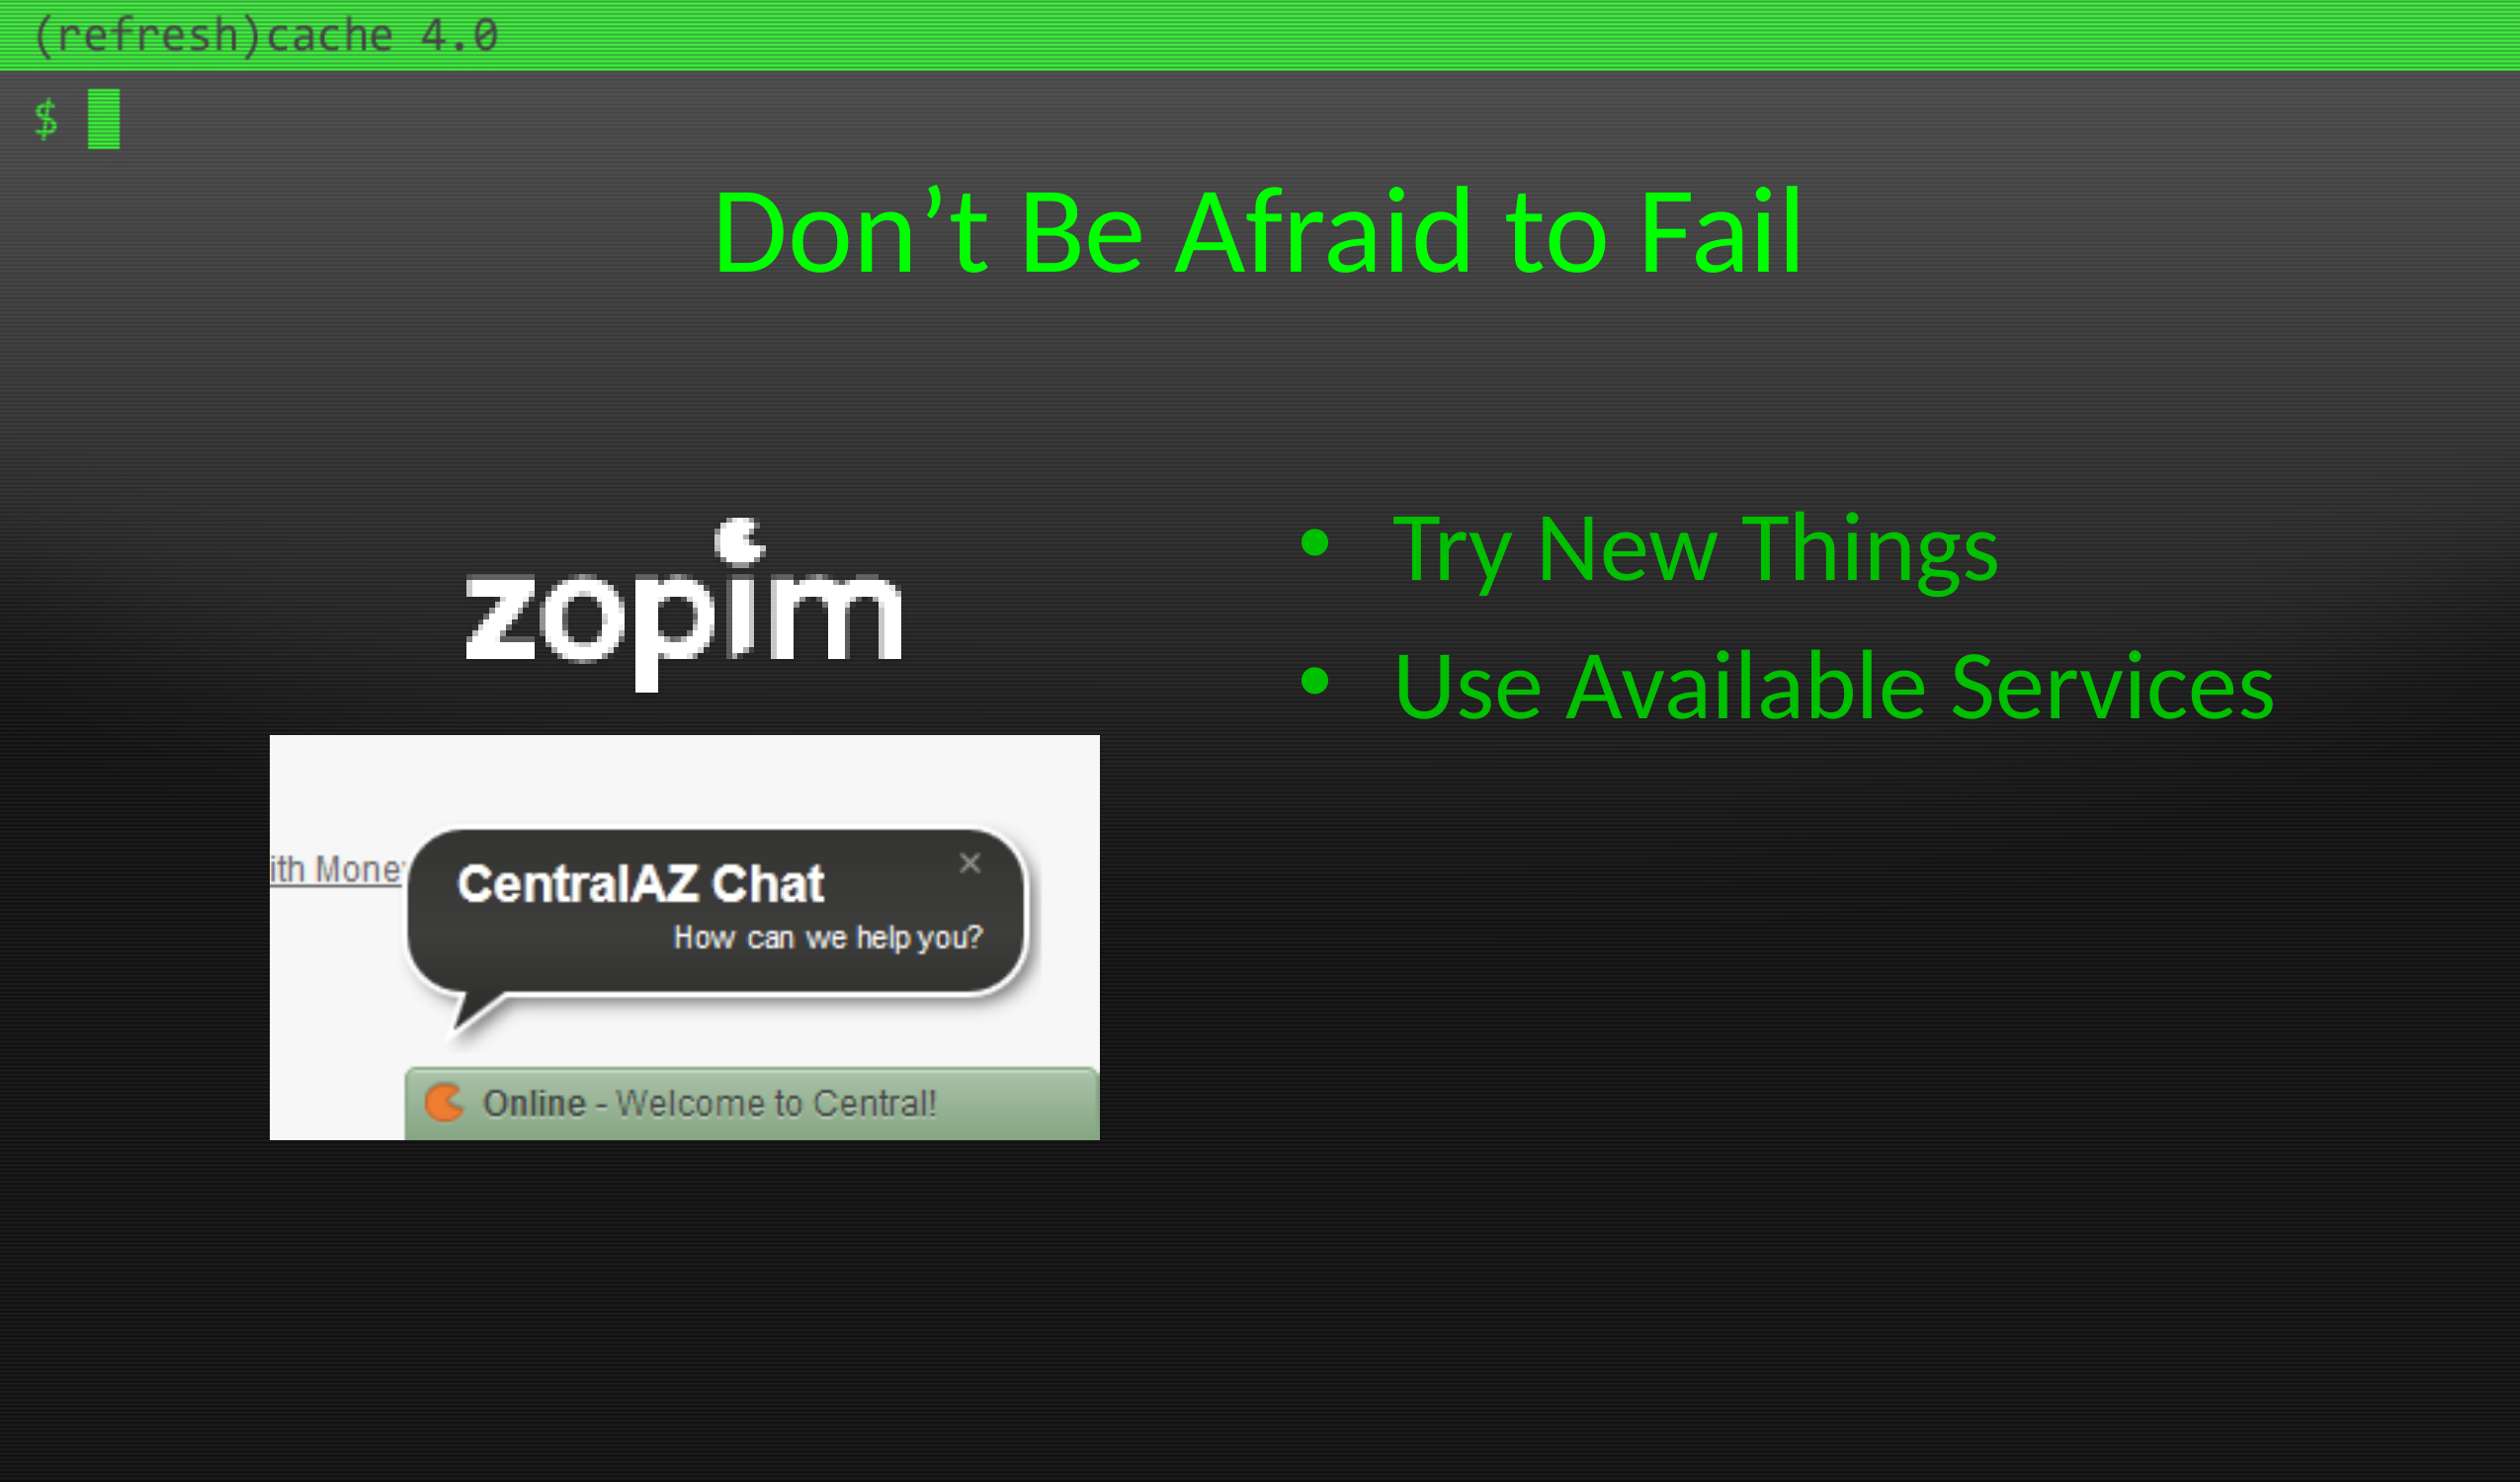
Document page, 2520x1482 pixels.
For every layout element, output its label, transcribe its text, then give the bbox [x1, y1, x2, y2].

title Don’t Be Afraid to Fail [126, 98, 2394, 346]
picture [0, 0, 2520, 1482]
list Try New Things Use Available Services [1272, 468, 2386, 1361]
